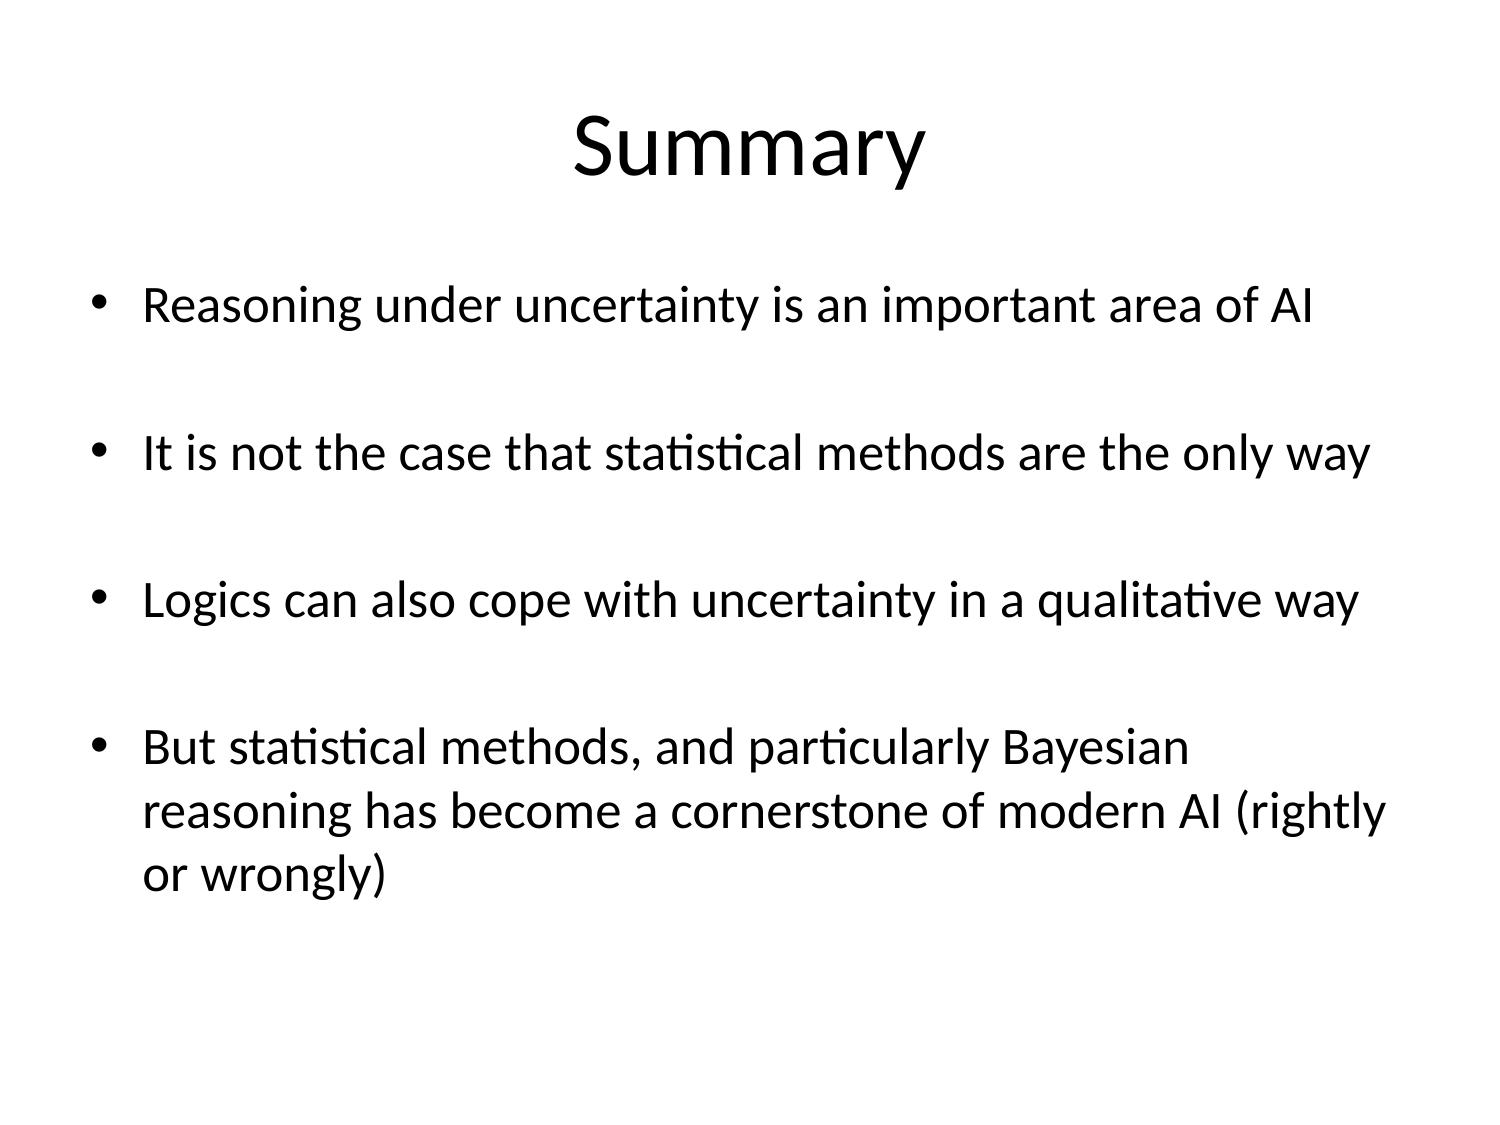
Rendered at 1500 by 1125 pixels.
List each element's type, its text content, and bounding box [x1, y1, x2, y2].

title Summary [75, 45, 1425, 233]
list Reasoning under uncertainty is an important area of AI It is not the case that statistical methods are the only way Logics can also cope with uncertainty in a qualitative way But statistical methods, and particularly Bayesian reasoning has become a cornerstone of modern AI (rightly or wrongly) [75, 262, 1425, 1005]
